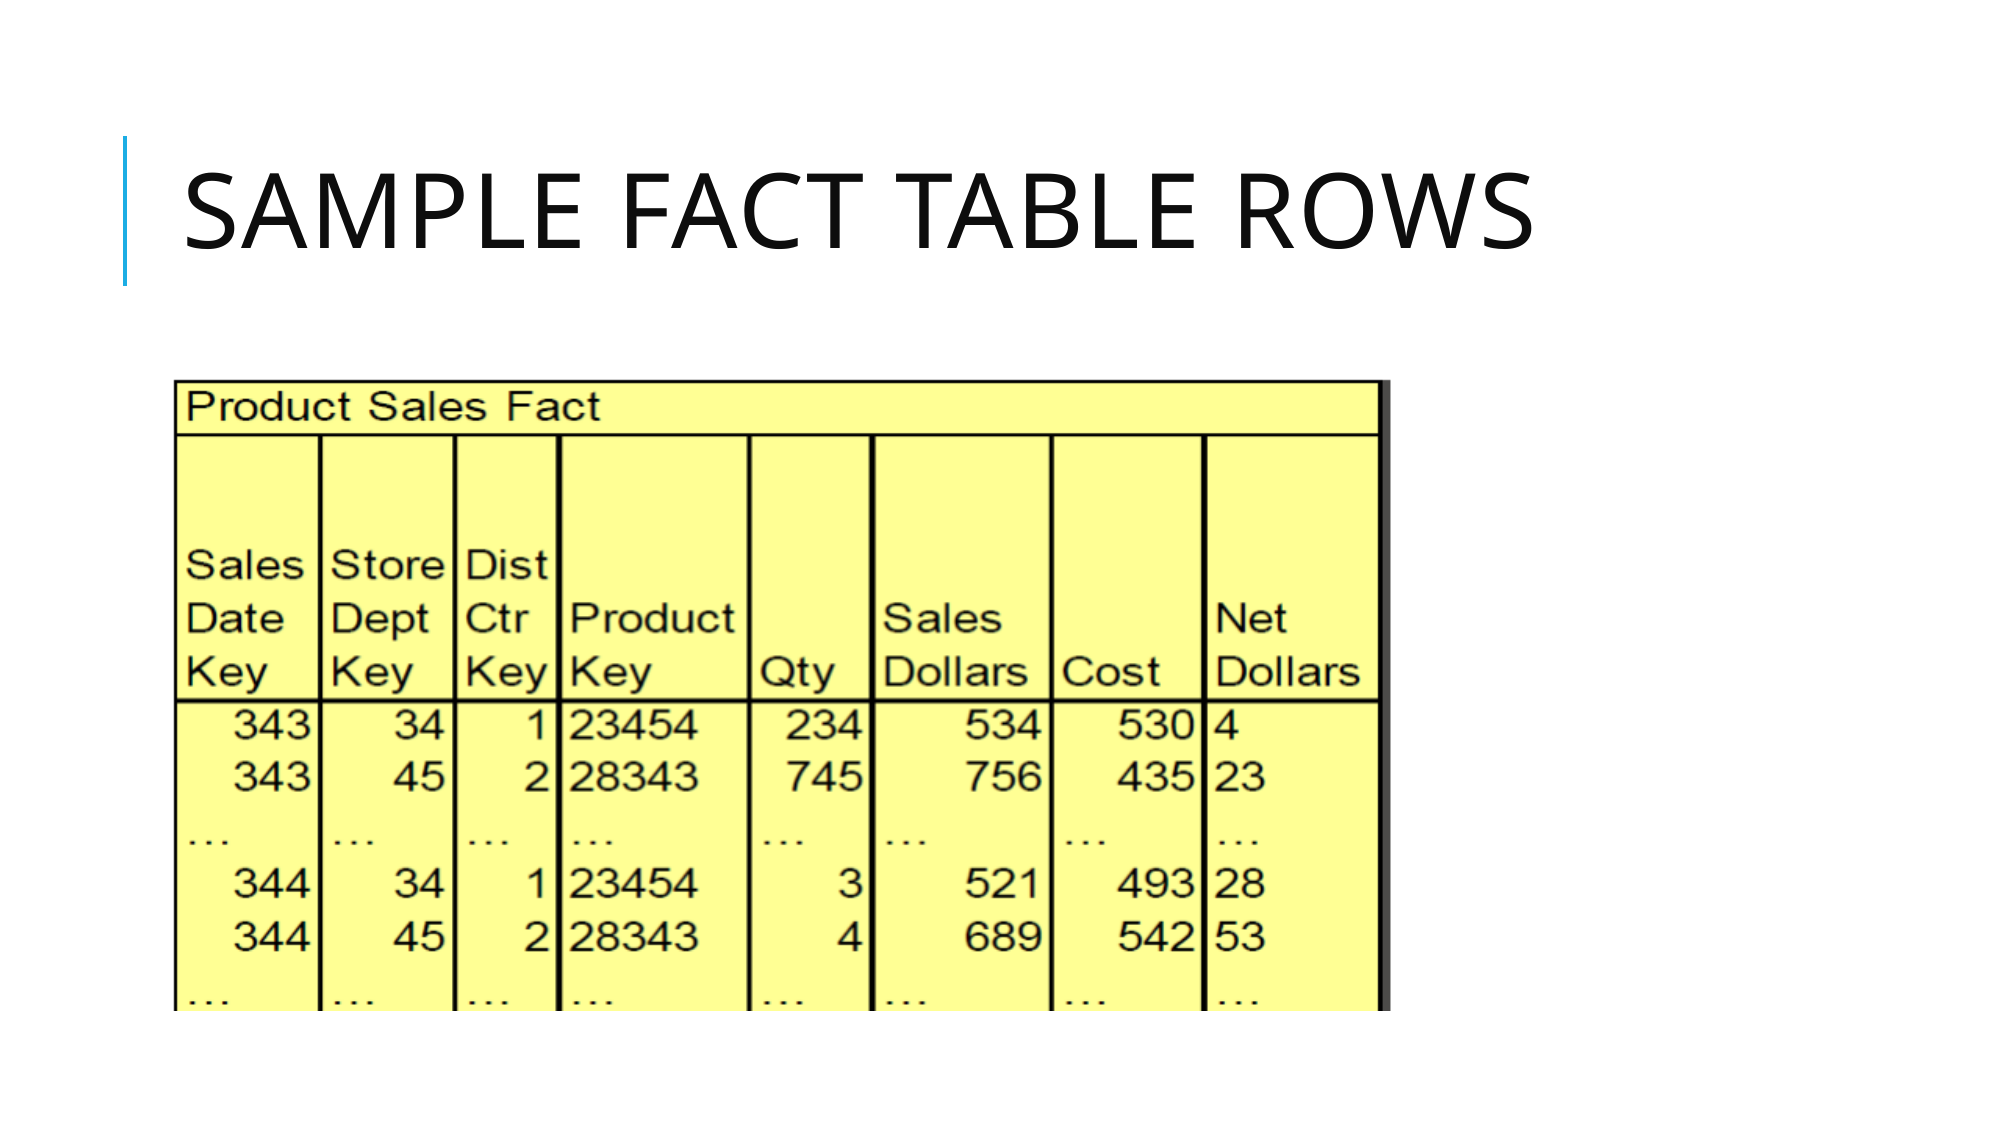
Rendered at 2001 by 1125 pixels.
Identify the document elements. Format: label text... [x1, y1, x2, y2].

title Sample Fact Table Rows [168, 96, 1763, 342]
picture [167, 374, 1397, 1012]
